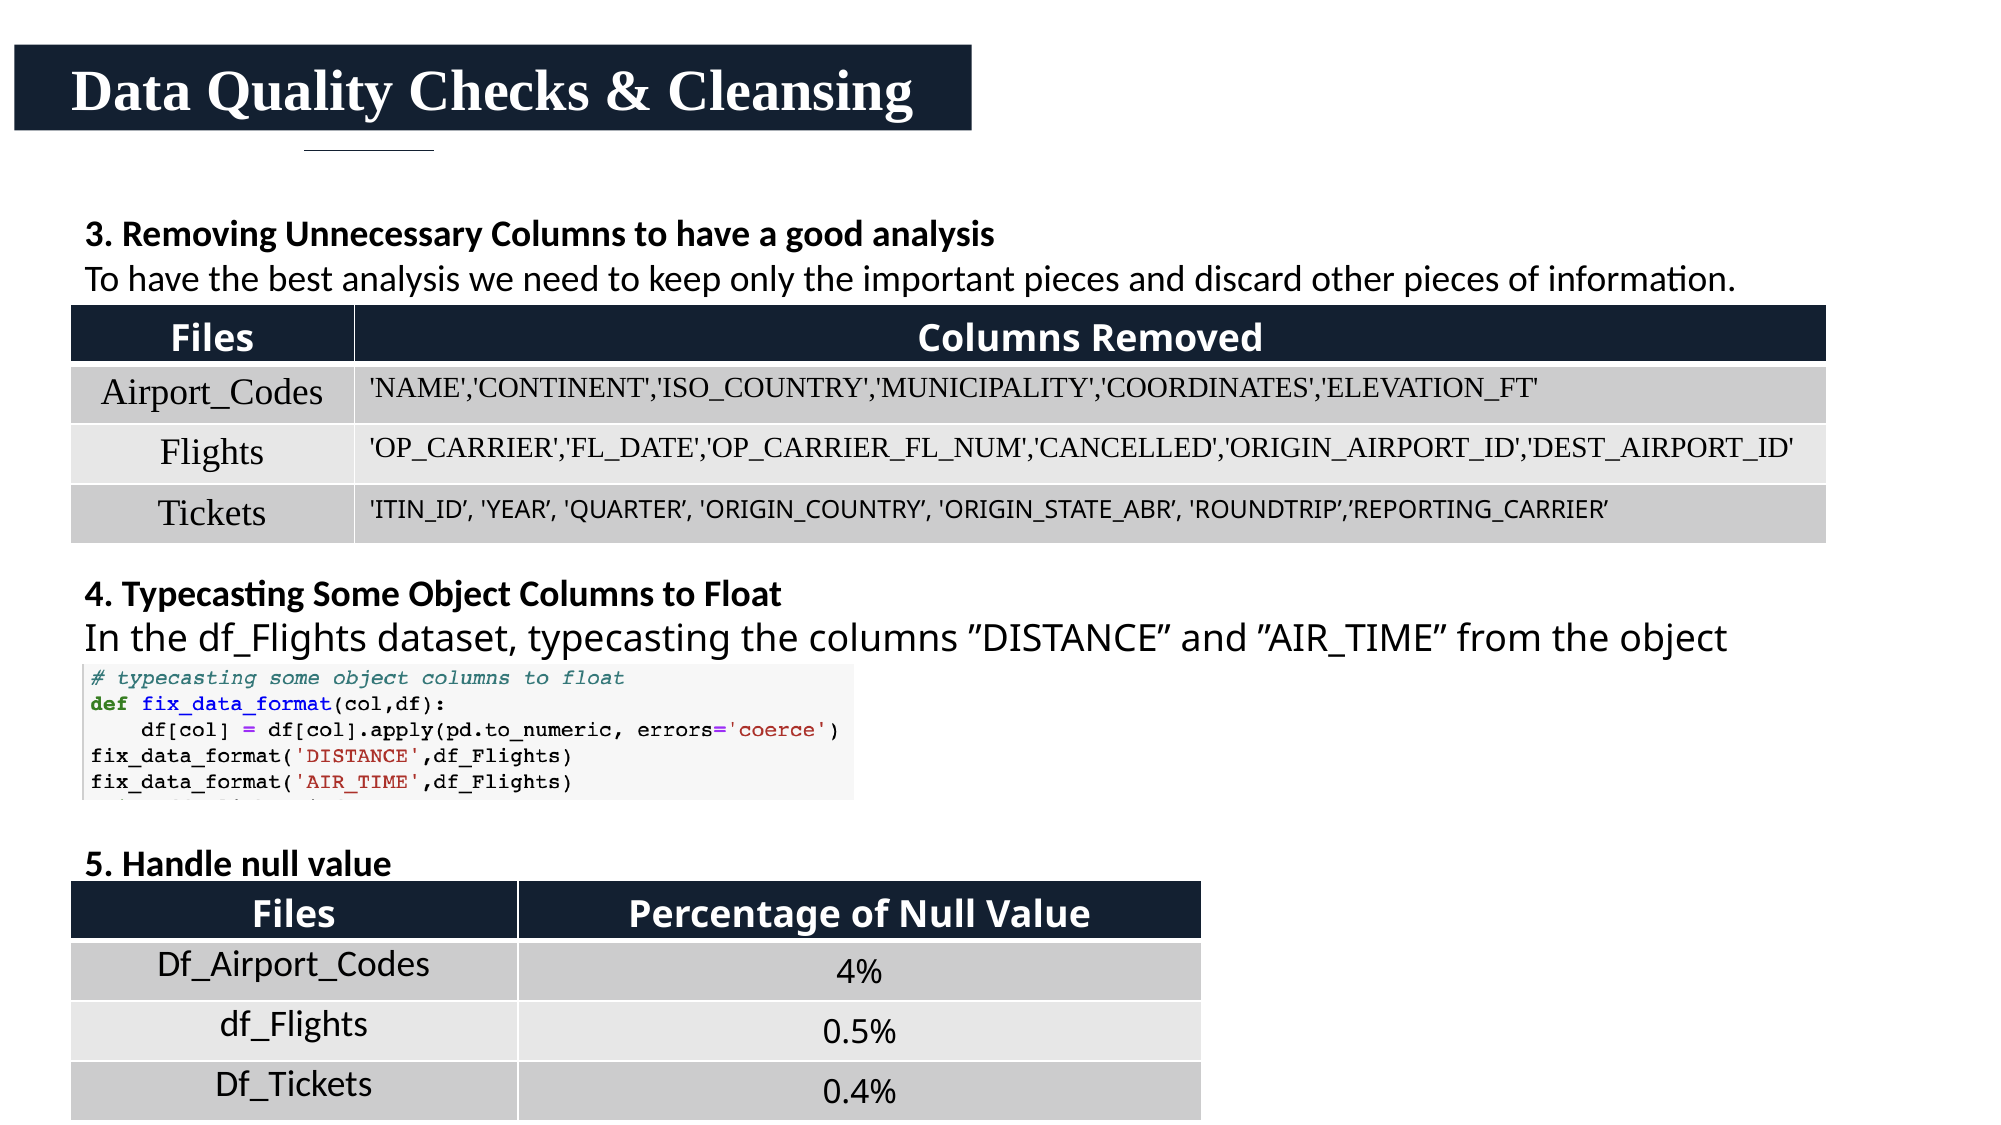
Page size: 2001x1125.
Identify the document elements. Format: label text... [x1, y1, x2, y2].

table_cell 'OP_CARRIER','FL_DATE','OP_CARRIER_FL_NUM','CANCELLED','ORIGIN_AIRPORT_ID','DEST_AIRPORT_ID' [355, 425, 1826, 483]
table_header Percentage of Null Value [519, 881, 1201, 938]
table_cell 0.4% [519, 1062, 1201, 1120]
table_header Columns Removed [355, 305, 1826, 361]
picture [82, 664, 854, 800]
table_cell Tickets [71, 485, 354, 543]
table_header Files [71, 305, 354, 361]
table_cell Airport_Codes [71, 367, 354, 423]
text_box Data Quality Checks & Cleansing [13, 43, 973, 131]
table_cell Flights [71, 425, 354, 483]
table_header Files [71, 881, 517, 938]
table_cell Df_Tickets [71, 1062, 517, 1120]
table_cell 'NAME','CONTINENT','ISO_COUNTRY','MUNICIPALITY','COORDINATES','ELEVATION_FT' [355, 367, 1826, 423]
table_cell Df_Airport_Codes [71, 943, 517, 1000]
table_cell 4% [519, 943, 1201, 1000]
table_cell 0.5% [519, 1002, 1201, 1060]
table_cell 'ITIN_ID’, 'YEAR’, 'QUARTER’, 'ORIGIN_COUNTRY’, 'ORIGIN_STATE_ABR’, 'ROUNDTRIP’,’REPORTING_CARRIER’ [355, 485, 1826, 543]
text_box 3. Removing Unnecessary Columns to have a good analysis To have the best analysis we need to keep only the important pieces and discard other pieces of information. 4. Typecasting Some Object Columns to Float In the df_Flights dataset, typecasting the columns ”DISTANCE” and ”AIR_TIME” from the object into float. 5. Handle null value Since the percentage of missing values is small, so I’d like to drop them. [69, 545, 1766, 1027]
table_cell df_Flights [71, 1002, 517, 1060]
text_box 3. Removing Unnecessary Columns to have a good analysis To have the best analysis we need to keep only the important pieces and discard other pieces of information. 4. Typecasting Some Object Columns to Float In the df_Flights dataset, typecasting the columns ”DISTANCE” and ”AIR_TIME” from the object into float. 5. Handle null value Since the percentage of missing values is small, so I’d like to drop them. [69, 201, 1766, 303]
